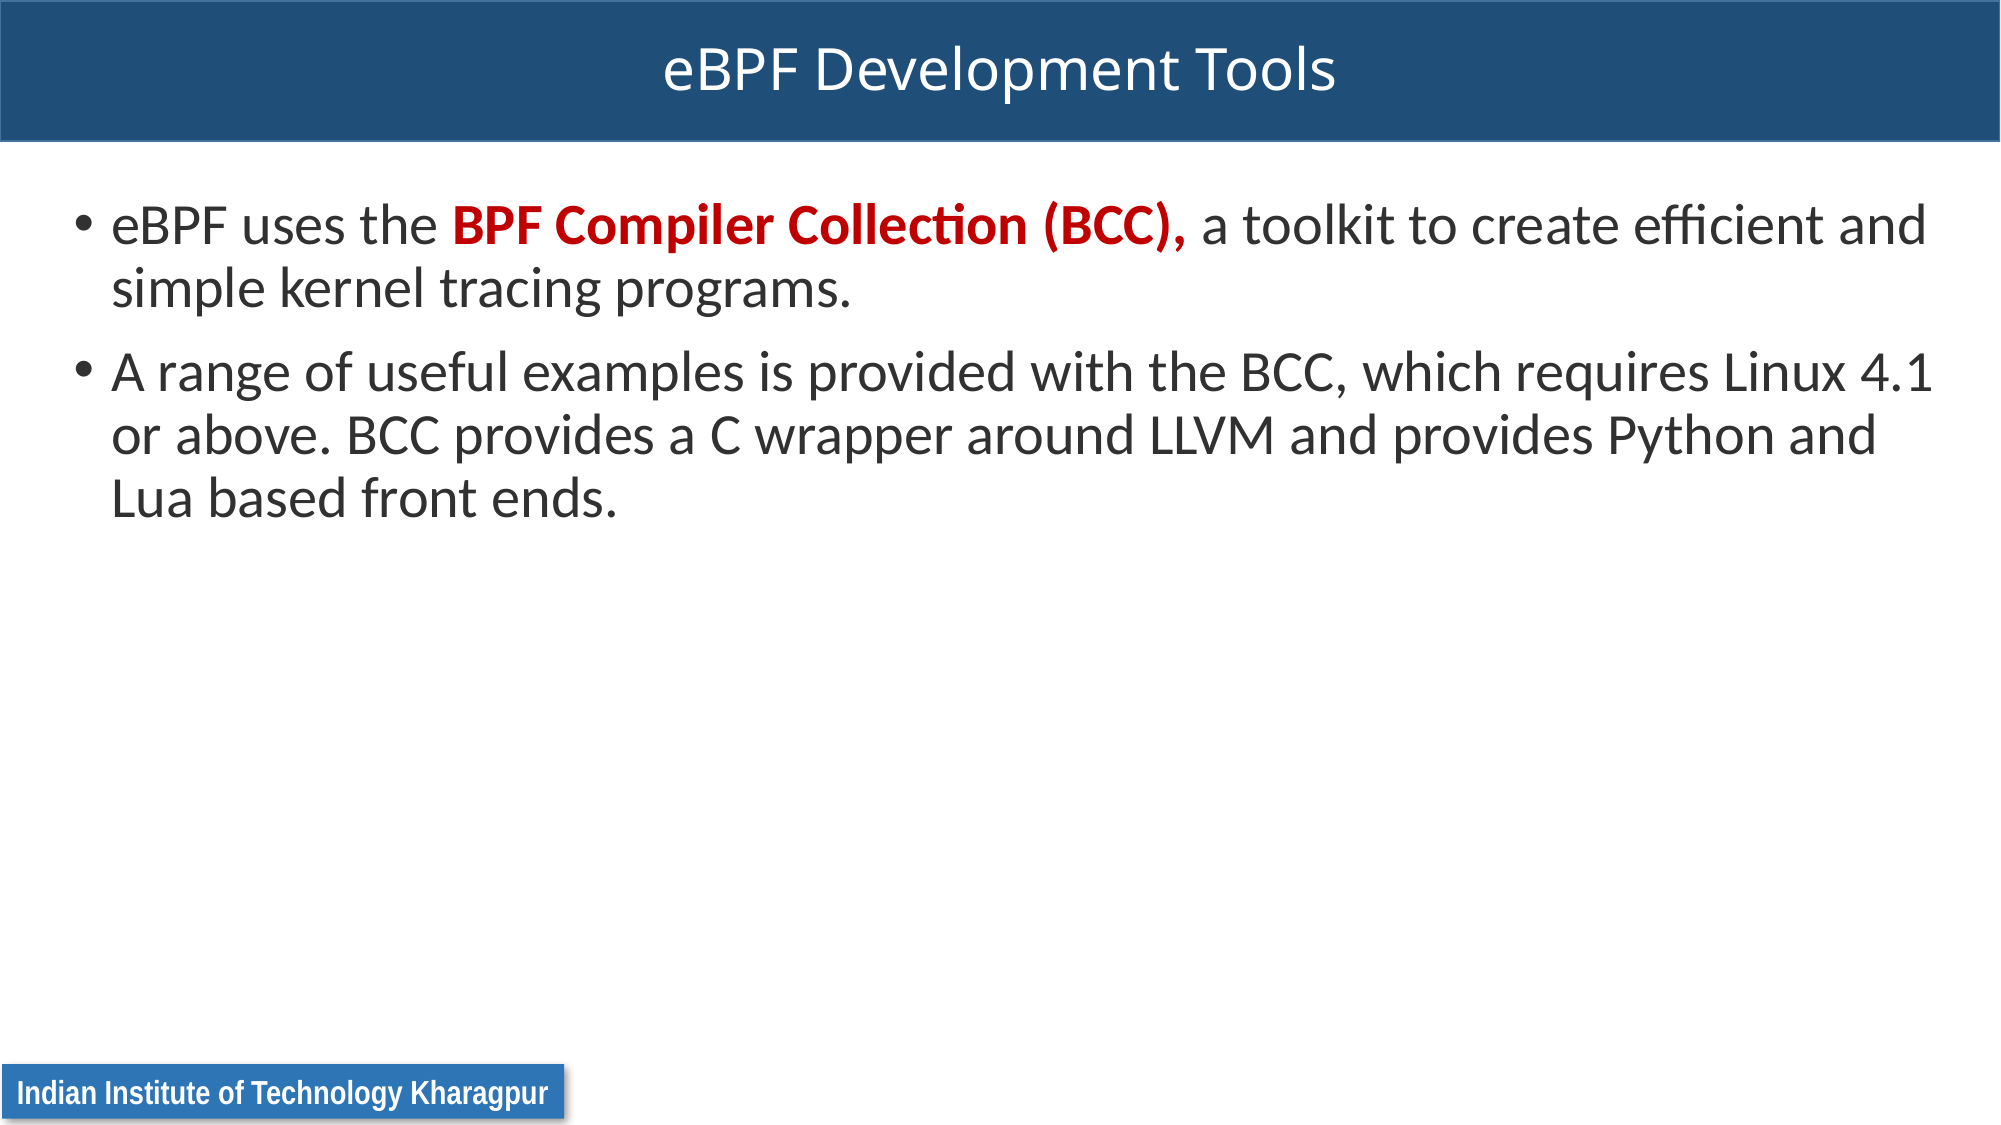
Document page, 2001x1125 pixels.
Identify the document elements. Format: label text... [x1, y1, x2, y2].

list eBPF uses the BPF Compiler Collection (BCC), a toolkit to create efficient and simple kernel tracing programs. A range of useful examples is provided with the BCC, which requires Linux 4.1 or above. BCC provides a C wrapper around LLVM and provides Python and Lua based front ends. [58, 186, 1954, 1065]
title eBPF Development Tools [0, 1, 2000, 141]
